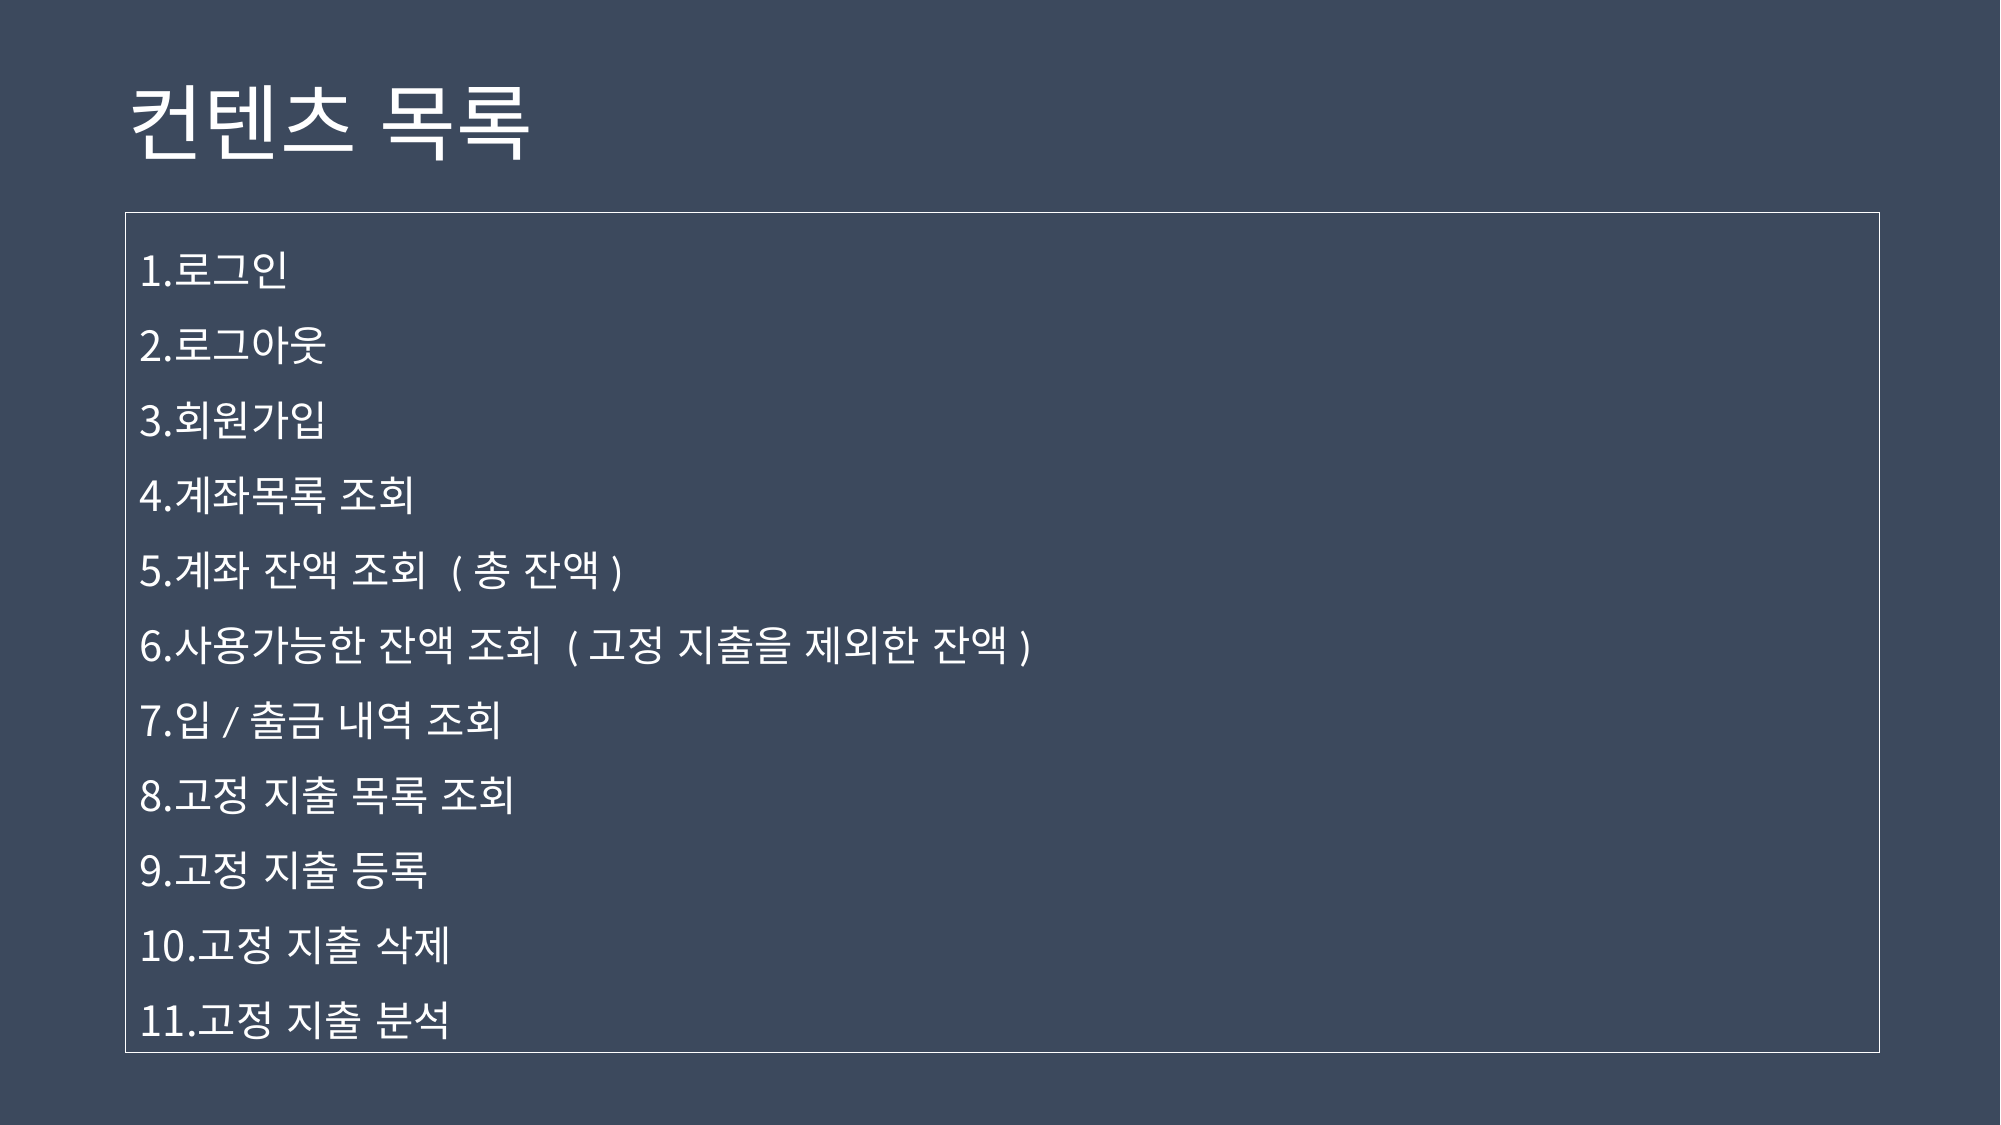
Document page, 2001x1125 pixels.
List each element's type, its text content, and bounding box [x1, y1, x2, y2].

text_box 컨텐츠 목록 [112, 63, 2000, 179]
text_box 로그인 로그아웃 회원가입 계좌목록 조회 계좌 잔액 조회 (총 잔액) 사용가능한 잔액 조회 (고정 지출을 제외한 잔액) 입/출금 내역 조회 고정 지출 목록 조회 고정 지출 등록 고정 지출 삭제 고정 지출 분석 [125, 212, 1880, 1053]
